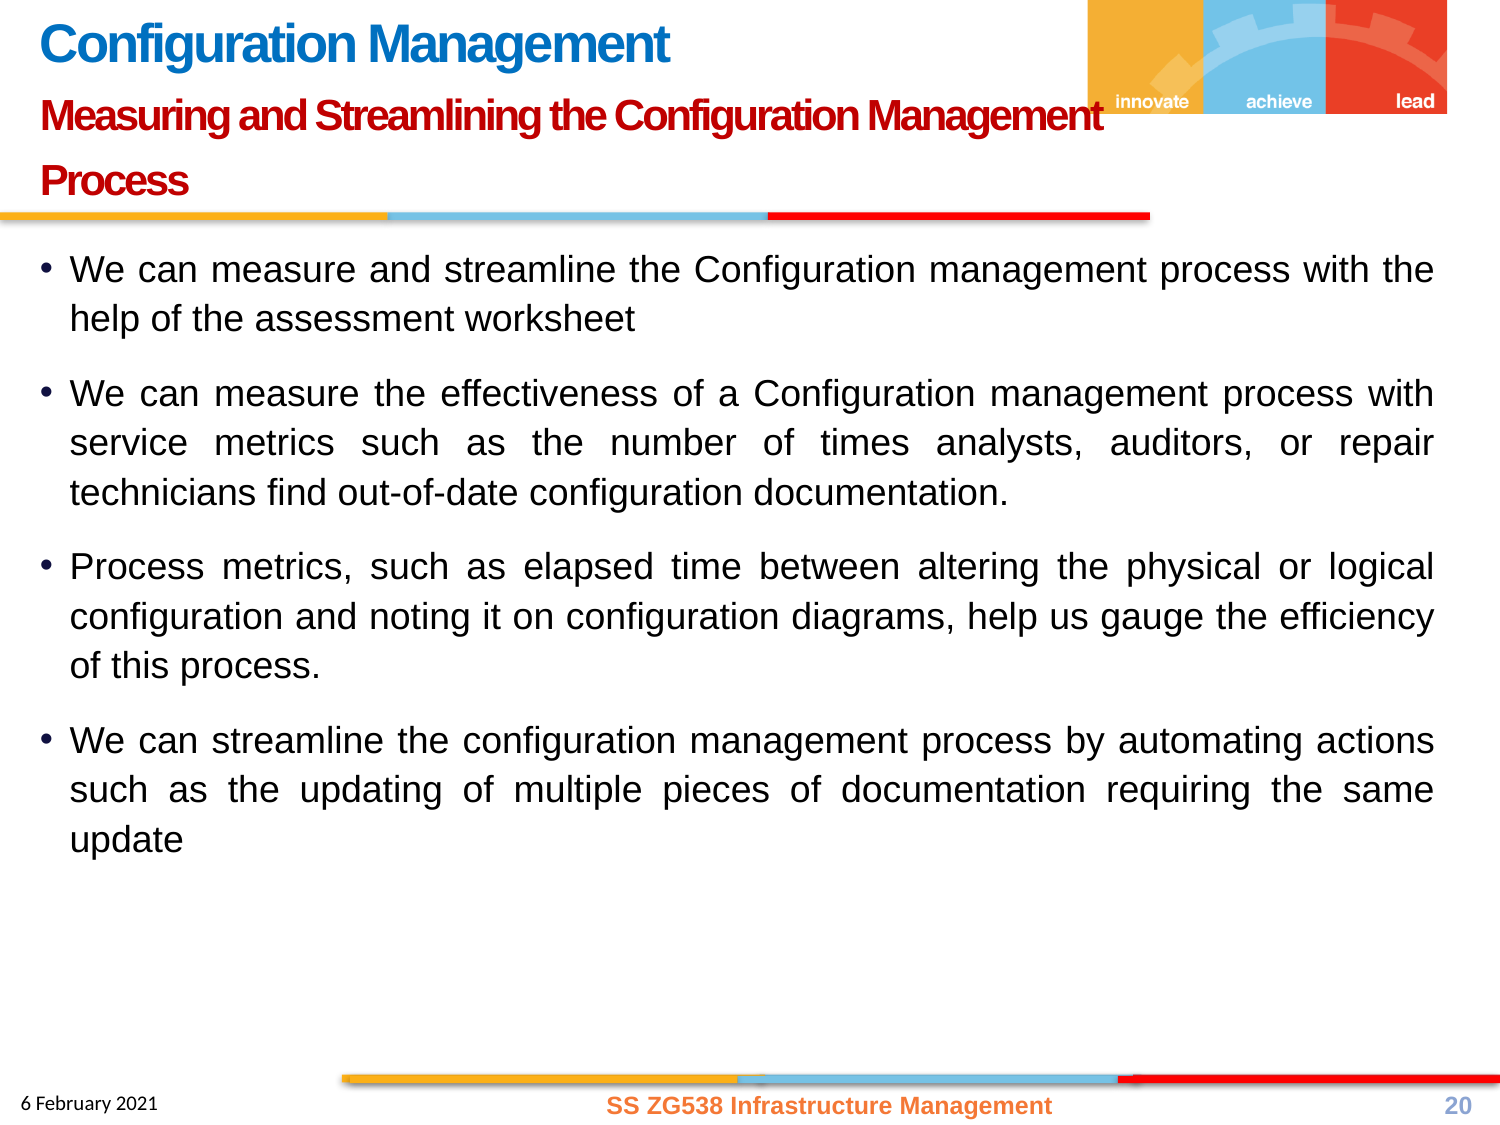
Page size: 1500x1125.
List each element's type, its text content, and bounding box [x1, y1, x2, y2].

list We can measure and streamline the Configuration management process with the help of the assessment worksheet We can measure the effectiveness of a Configuration management process with service metrics such as the number of times analysts, auditors, or repair technicians find out-of-date configuration documentation. Process metrics, such as elapsed time between altering the physical or logical configuration and noting it on configuration diagrams, help us gauge the efficiency of this process. We can streamline the configuration management process by automating actions such as the updating of multiple pieces of documentation requiring the same update [24, 232, 1450, 893]
slide_number 20 [1137, 1074, 1488, 1125]
picture [1250, 0, 1448, 114]
list Configuration Management Measuring and Streamlining the Configuration Management Process [24, 0, 1250, 213]
footer SS ZG538 Infrastructure Management [587, 1074, 1073, 1125]
